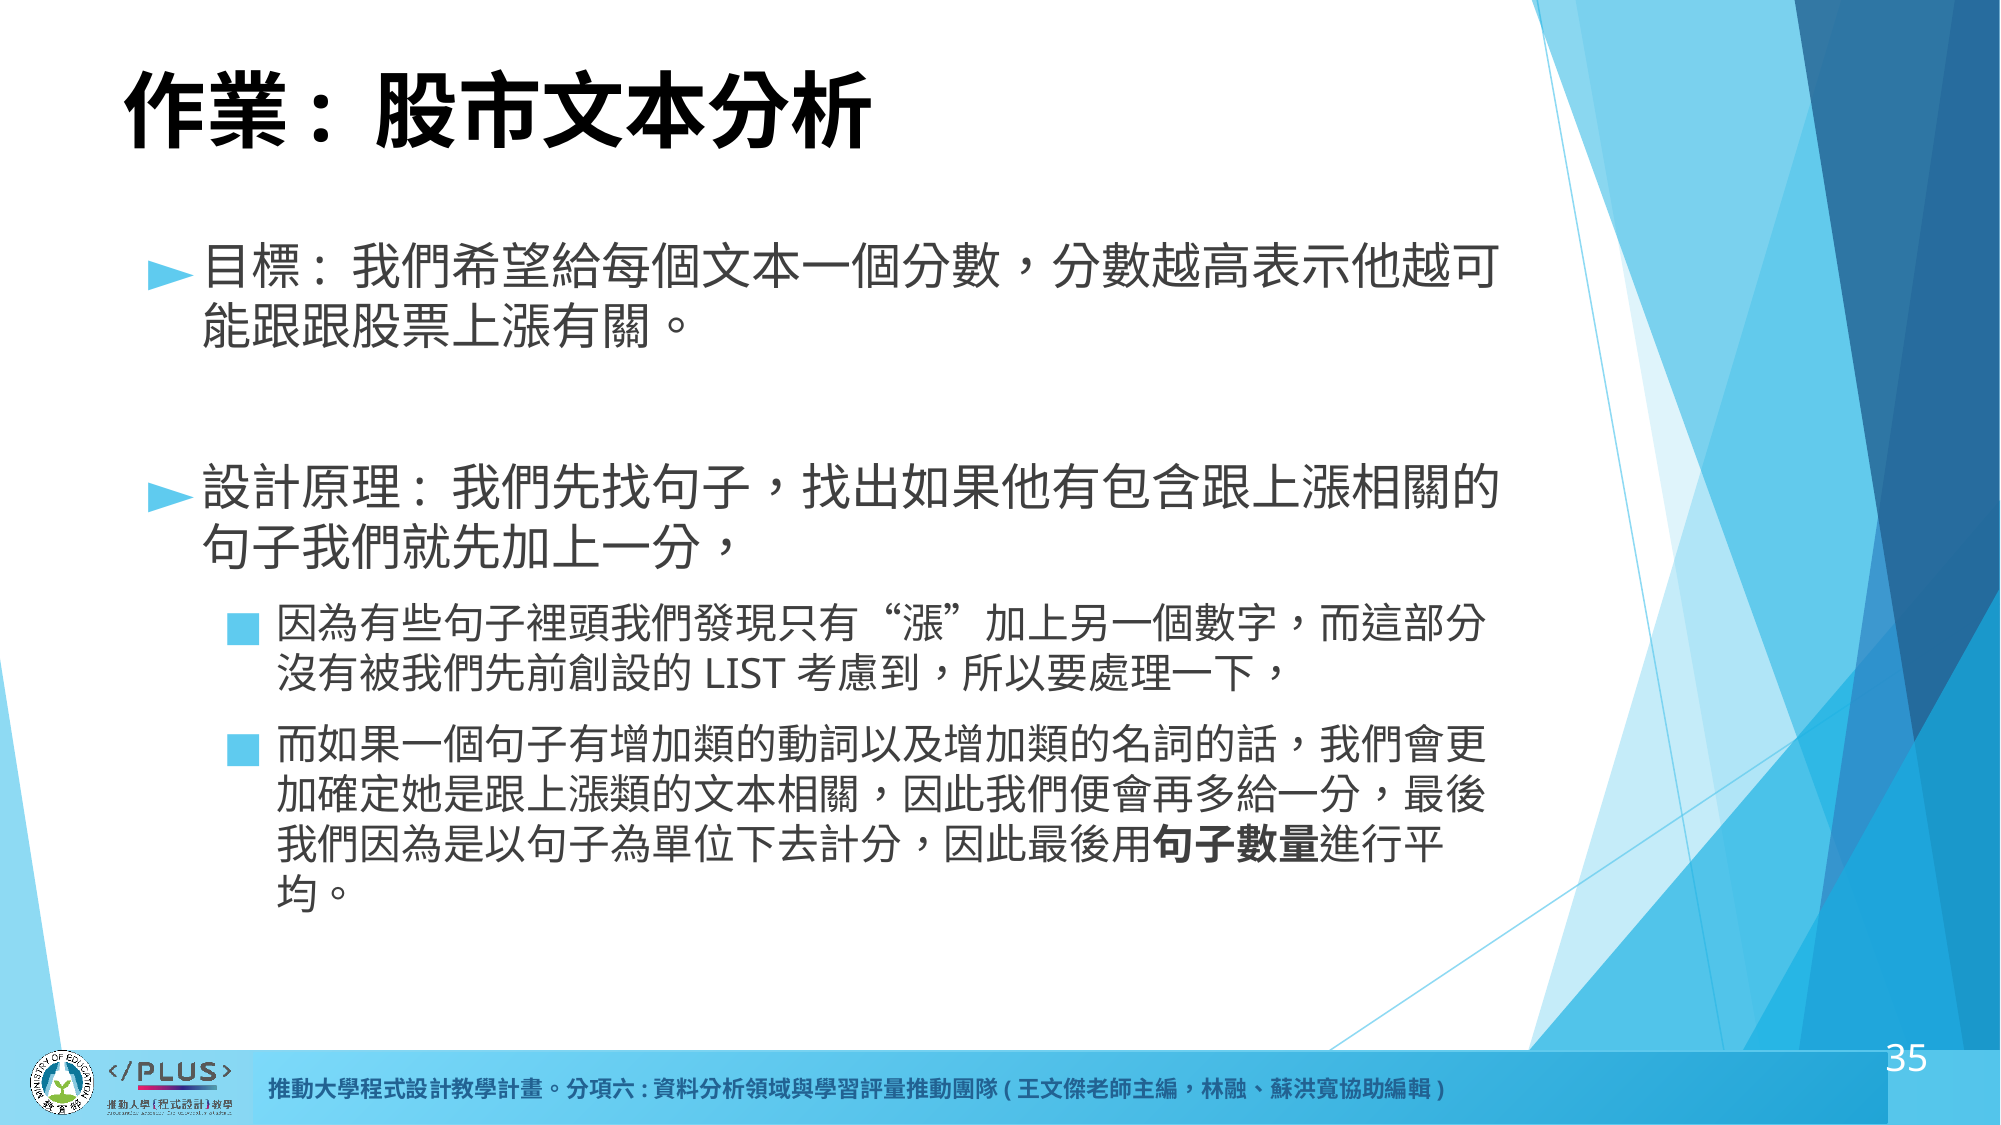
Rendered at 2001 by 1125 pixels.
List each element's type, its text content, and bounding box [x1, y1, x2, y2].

title 作業: 股市文本分析 [107, 50, 1519, 175]
slide_number 35 [1831, 1029, 1944, 1090]
picture [107, 1061, 232, 1115]
picture [30, 1050, 94, 1115]
list 目標: 我們希望給每個文本一個分數，分數越高表示他越可能跟跟股票上漲有關。 設計原理: 我們先找句子，找出如果他有包含跟上漲相關的句子我們就先加上一分， 因為有些句子裡頭我們發現只有“漲”加上另一個數字，而這部分沒有被我們先前創設的LIST考慮到，所以要處理一下， 而如果一個句子有增加類的動詞以及增加類的名詞的話，我們會更加確定她是跟上漲類的文本相關，因此我們便會再多給一分，最後我們因為是以句子為單位下去計分，因此最後用句子數量進行平均。 [111, 226, 1522, 992]
